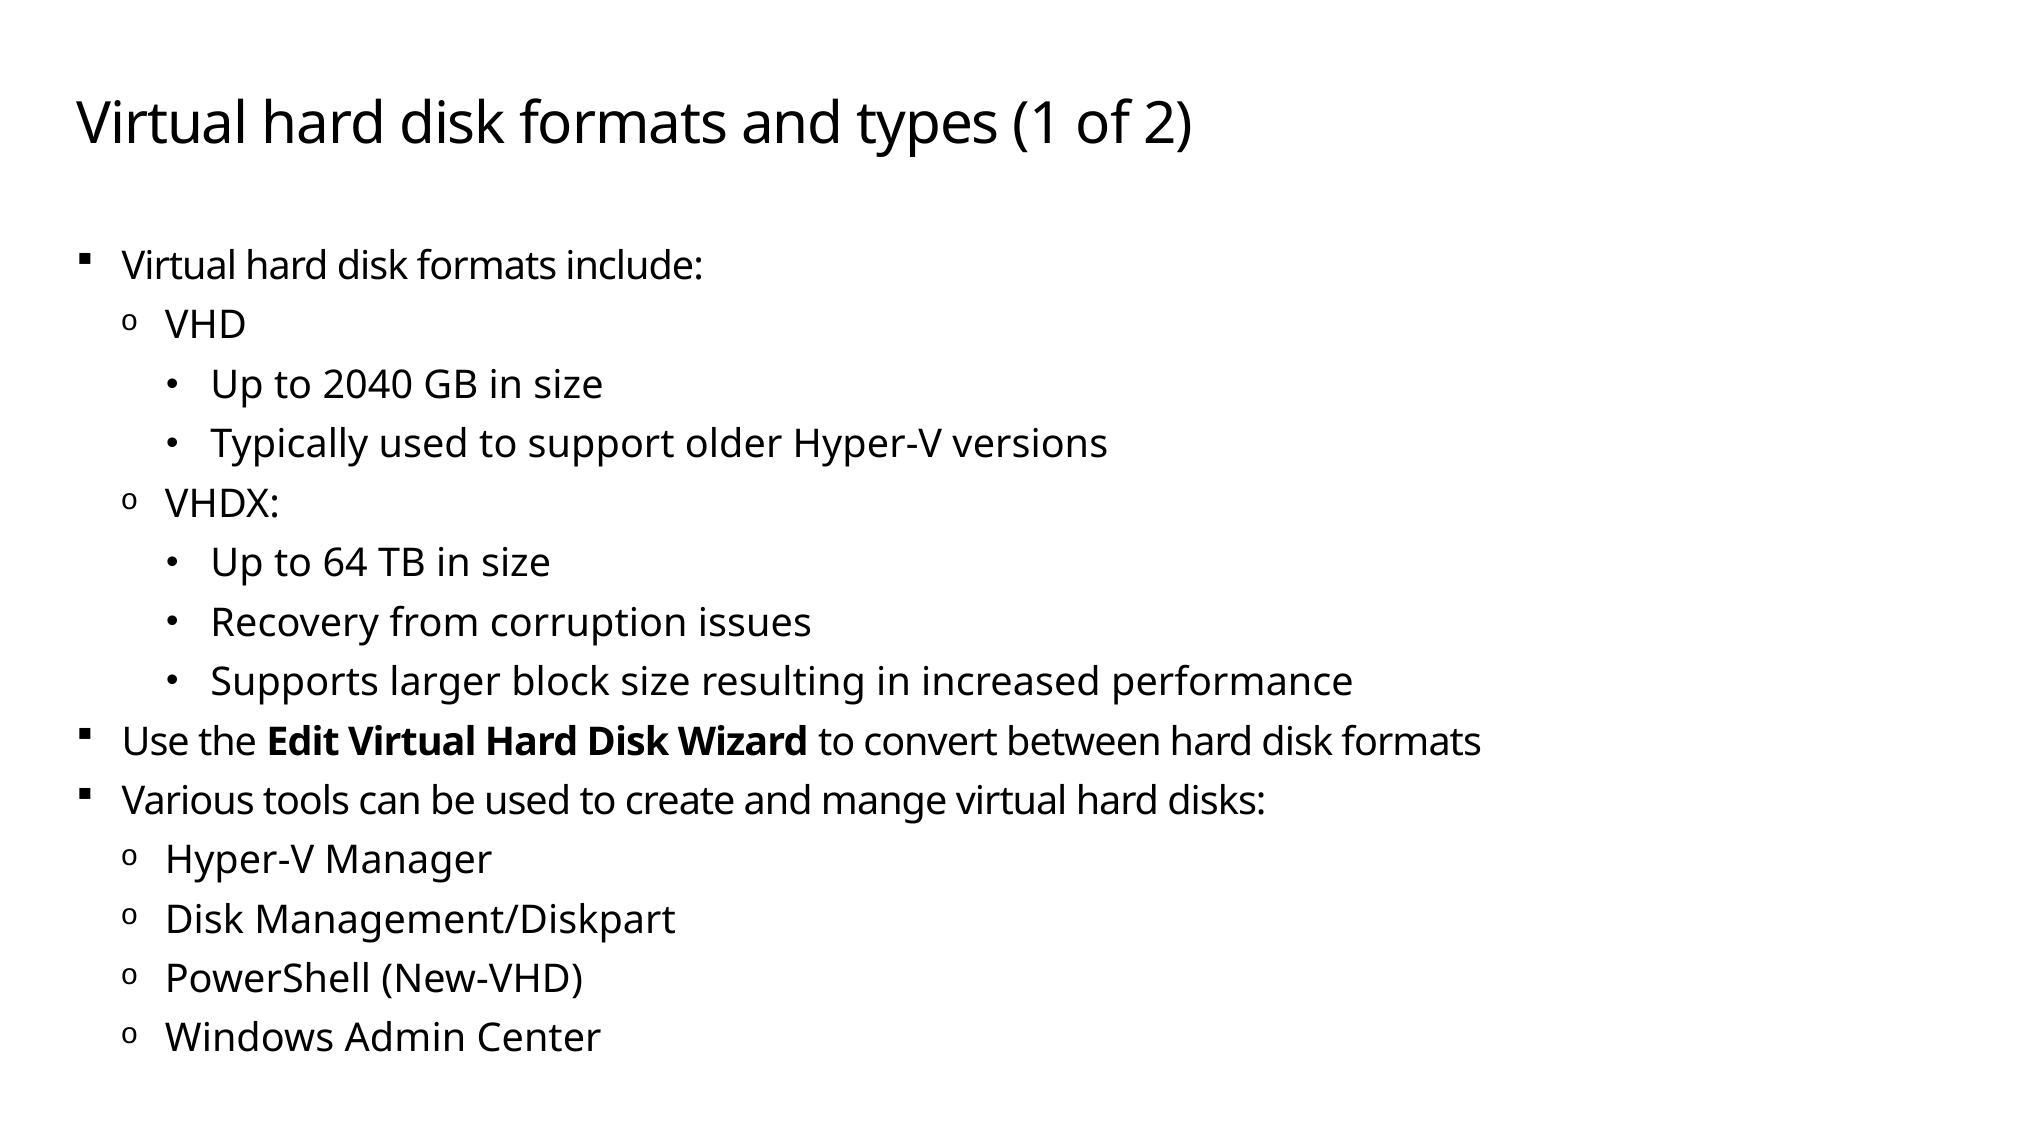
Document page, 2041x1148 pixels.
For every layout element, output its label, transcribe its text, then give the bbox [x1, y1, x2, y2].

title Virtual hard disk formats and types (1 of 2) [76, 93, 1968, 161]
list Virtual hard disk formats include: VHD Up to 2040 GB in size Typically used to support older Hyper-V versions VHDX: Up to 64 TB in size Recovery from corruption issues Supports larger block size resulting in increased performance Use the Edit Virtual Hard Disk Wizard to convert between hard disk formats Various tools can be used to create and mange virtual hard disks: Hyper-V Manager Disk Management/Diskpart PowerShell (New-VHD) Windows Admin Center [76, 240, 1968, 1074]
